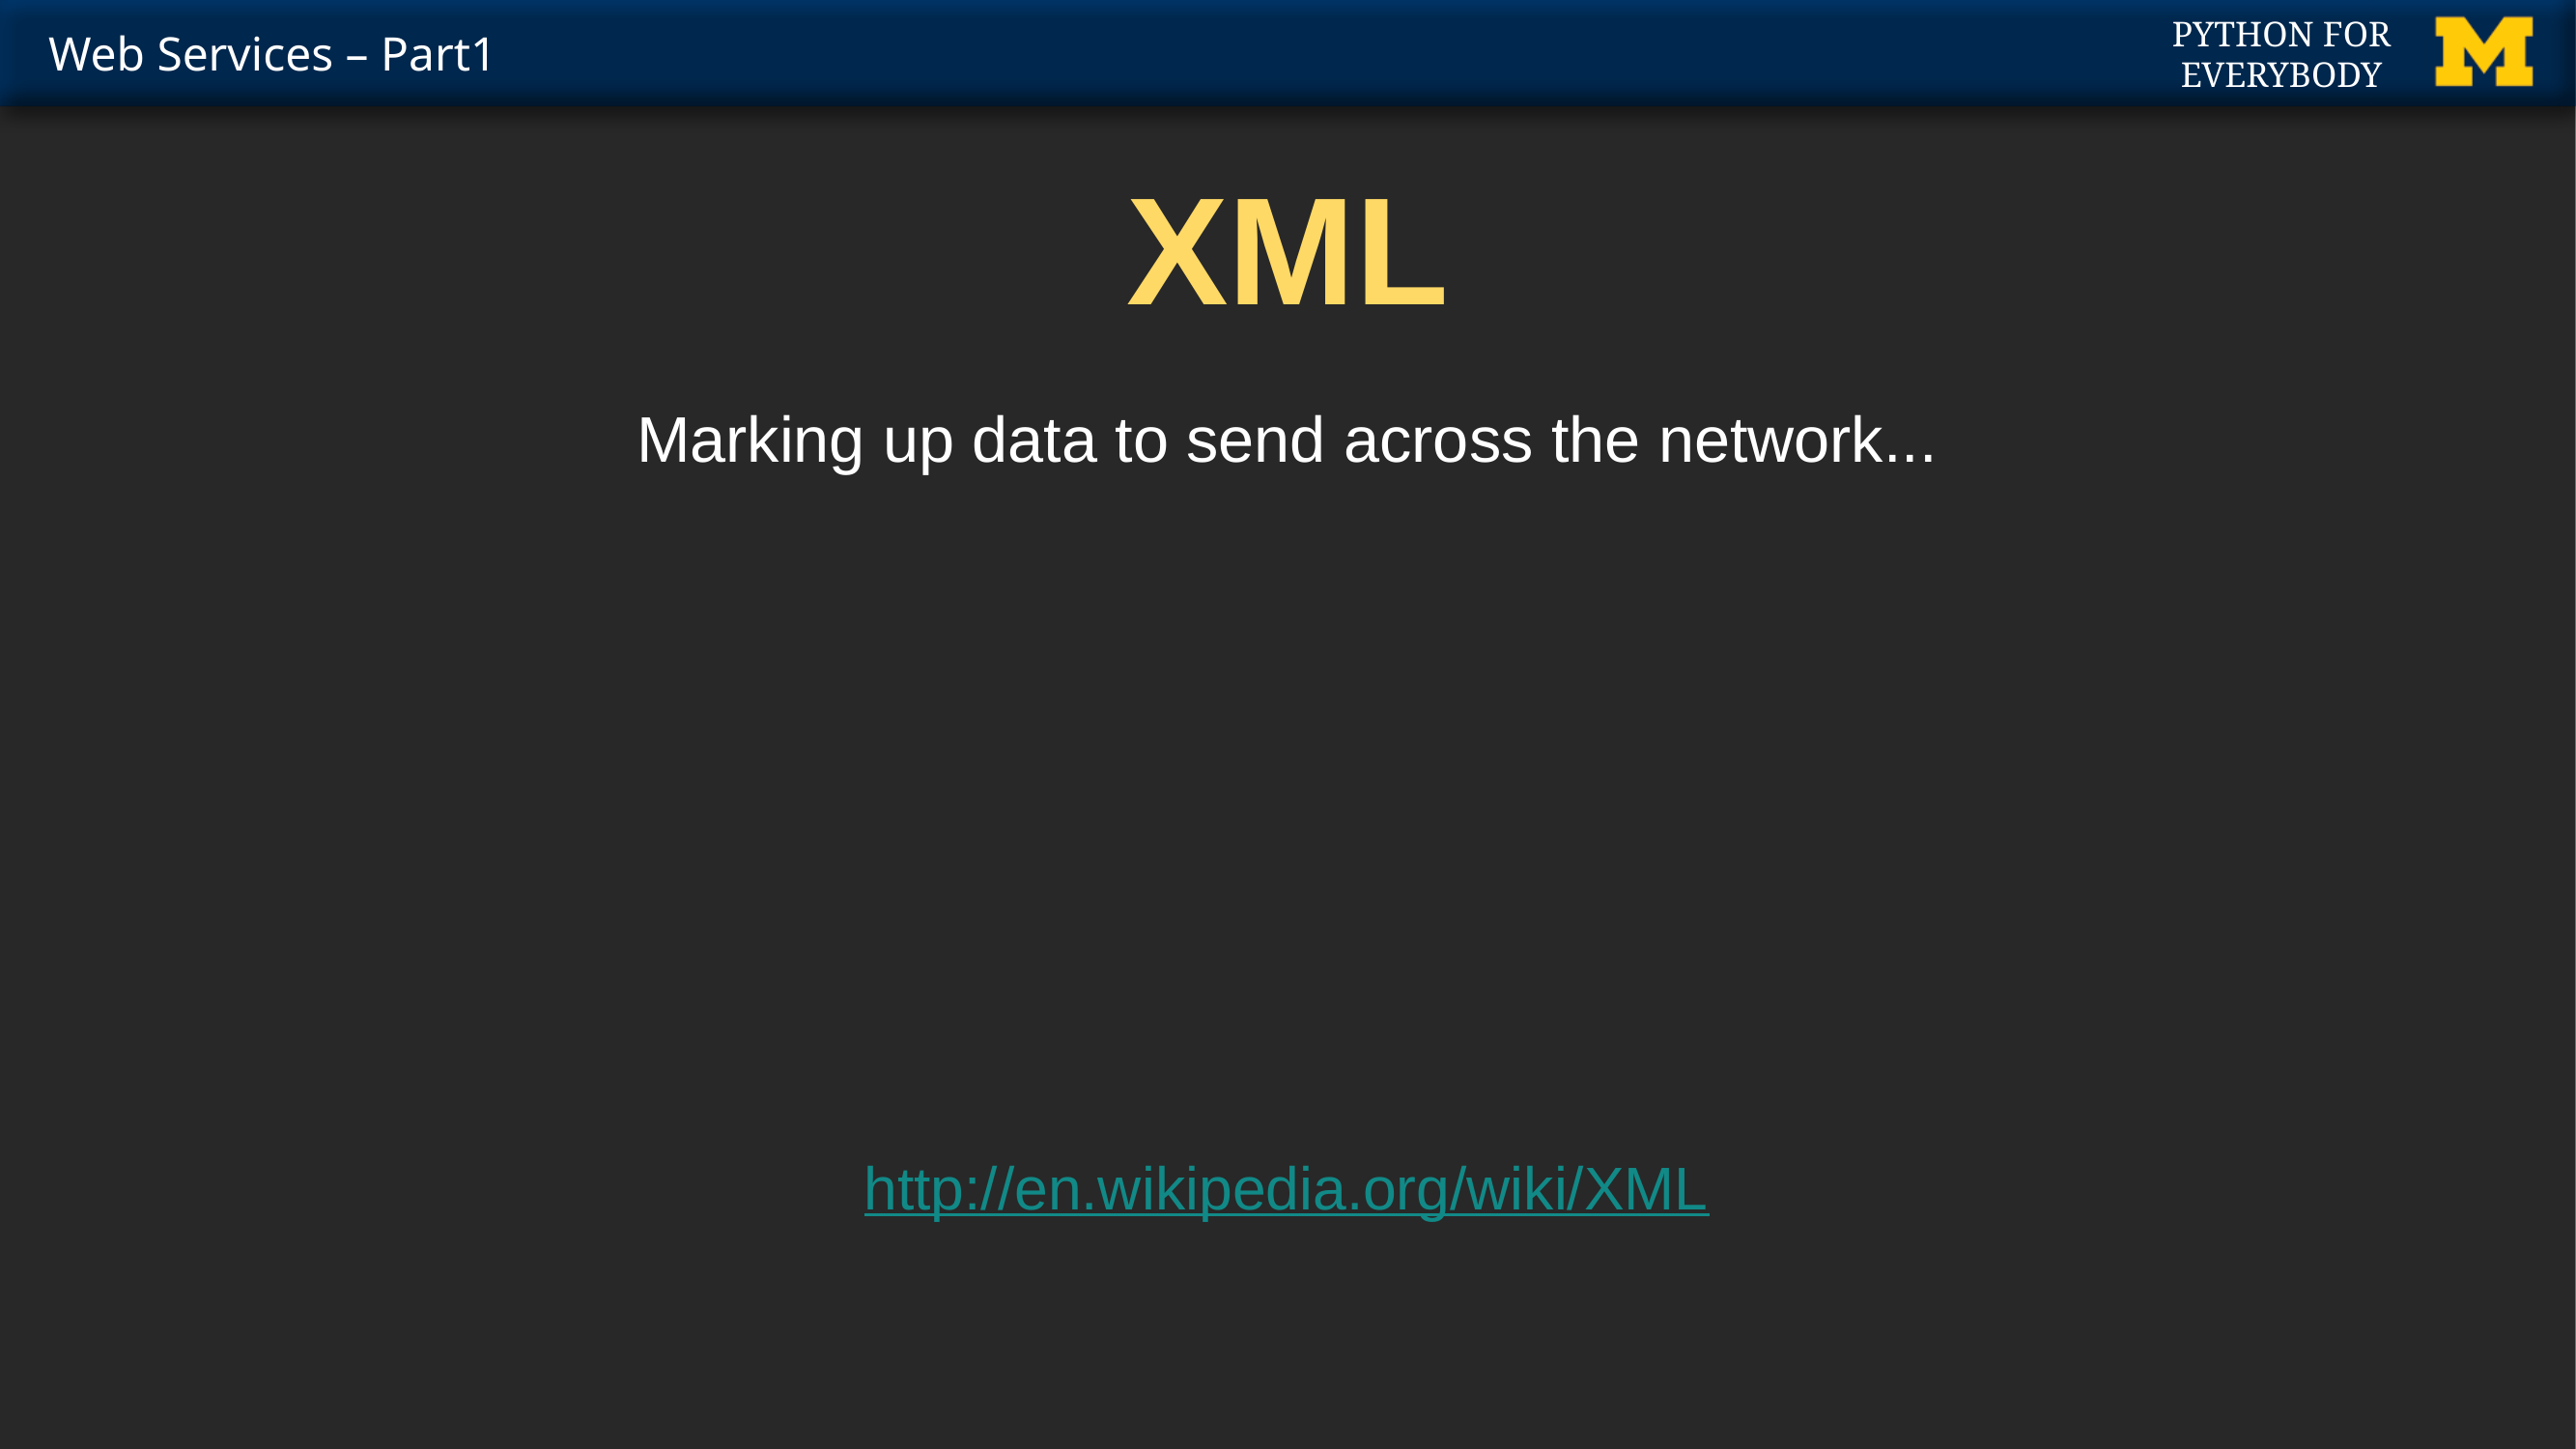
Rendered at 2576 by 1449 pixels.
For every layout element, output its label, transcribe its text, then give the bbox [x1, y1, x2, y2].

text_box http://en.wikipedia.org/wiki/XML [740, 1136, 1833, 1236]
picture [0, 0, 2576, 1449]
list Marking up data to send across the network... [128, 392, 2448, 1328]
title XML [99, 143, 2476, 342]
